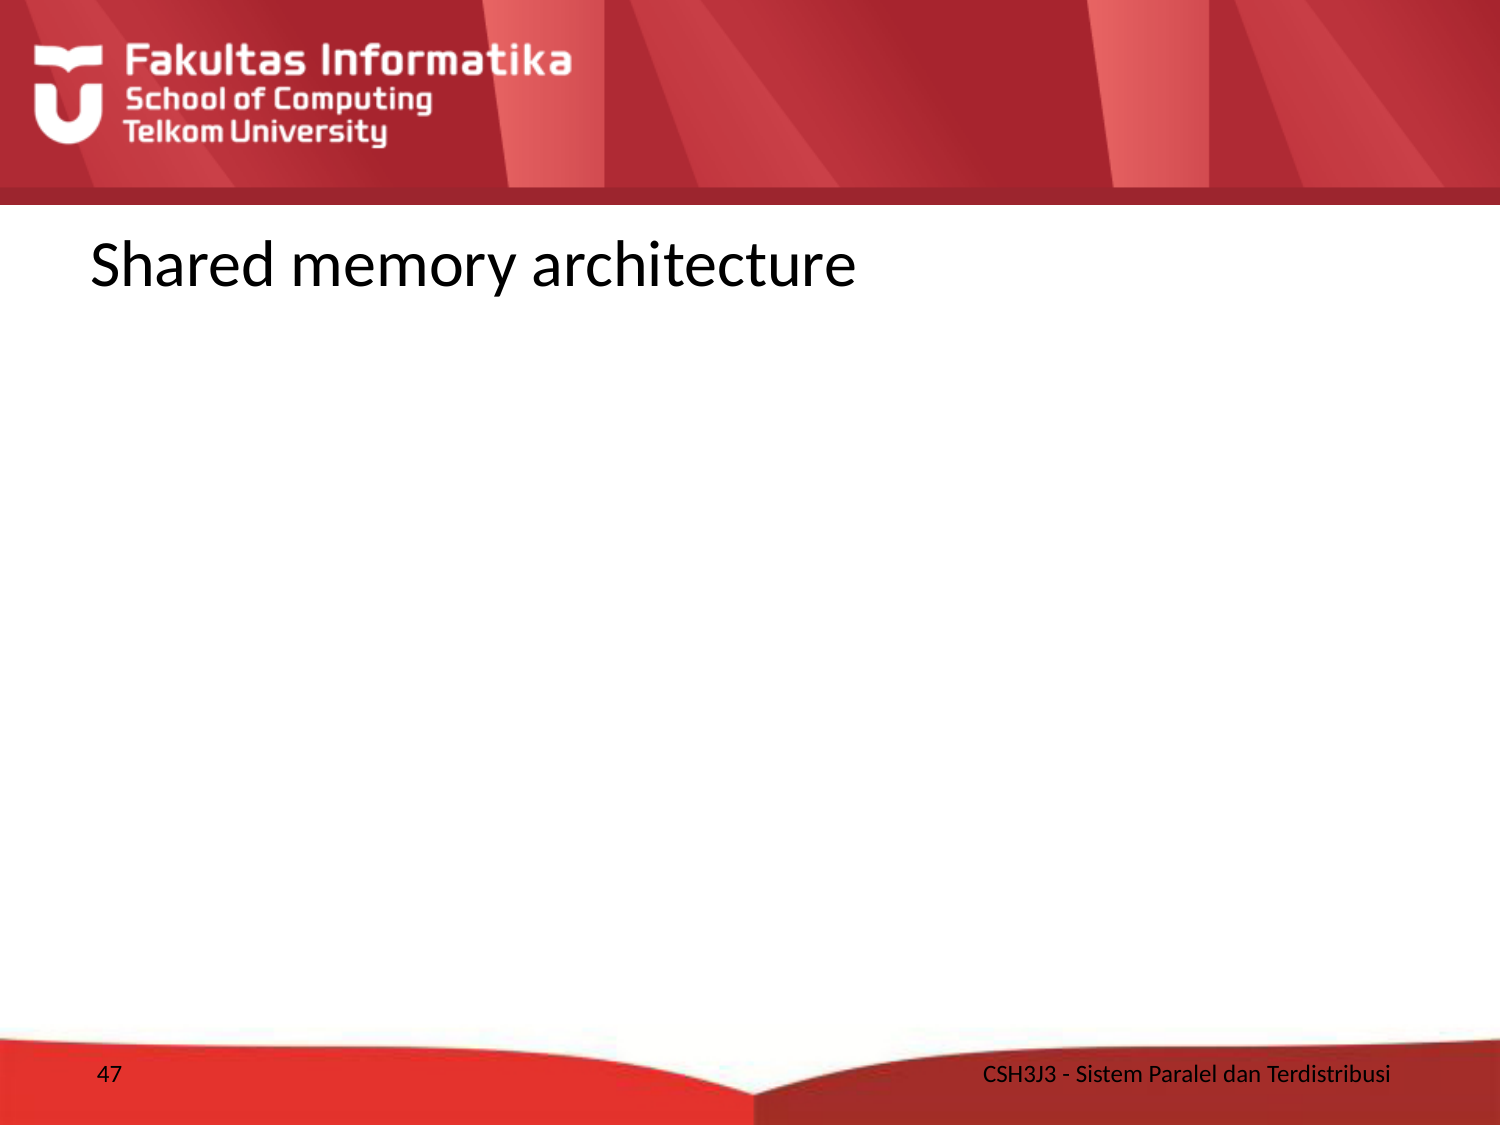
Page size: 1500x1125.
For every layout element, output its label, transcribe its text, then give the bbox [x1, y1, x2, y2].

picture [0, 1024, 1500, 1125]
footer CSH3J3 - Sistem Paralel dan Terdistribusi [950, 1042, 1425, 1103]
slide_number 47 [75, 1042, 138, 1103]
title Shared memory architecture [75, 212, 1425, 308]
picture [0, 0, 1500, 205]
